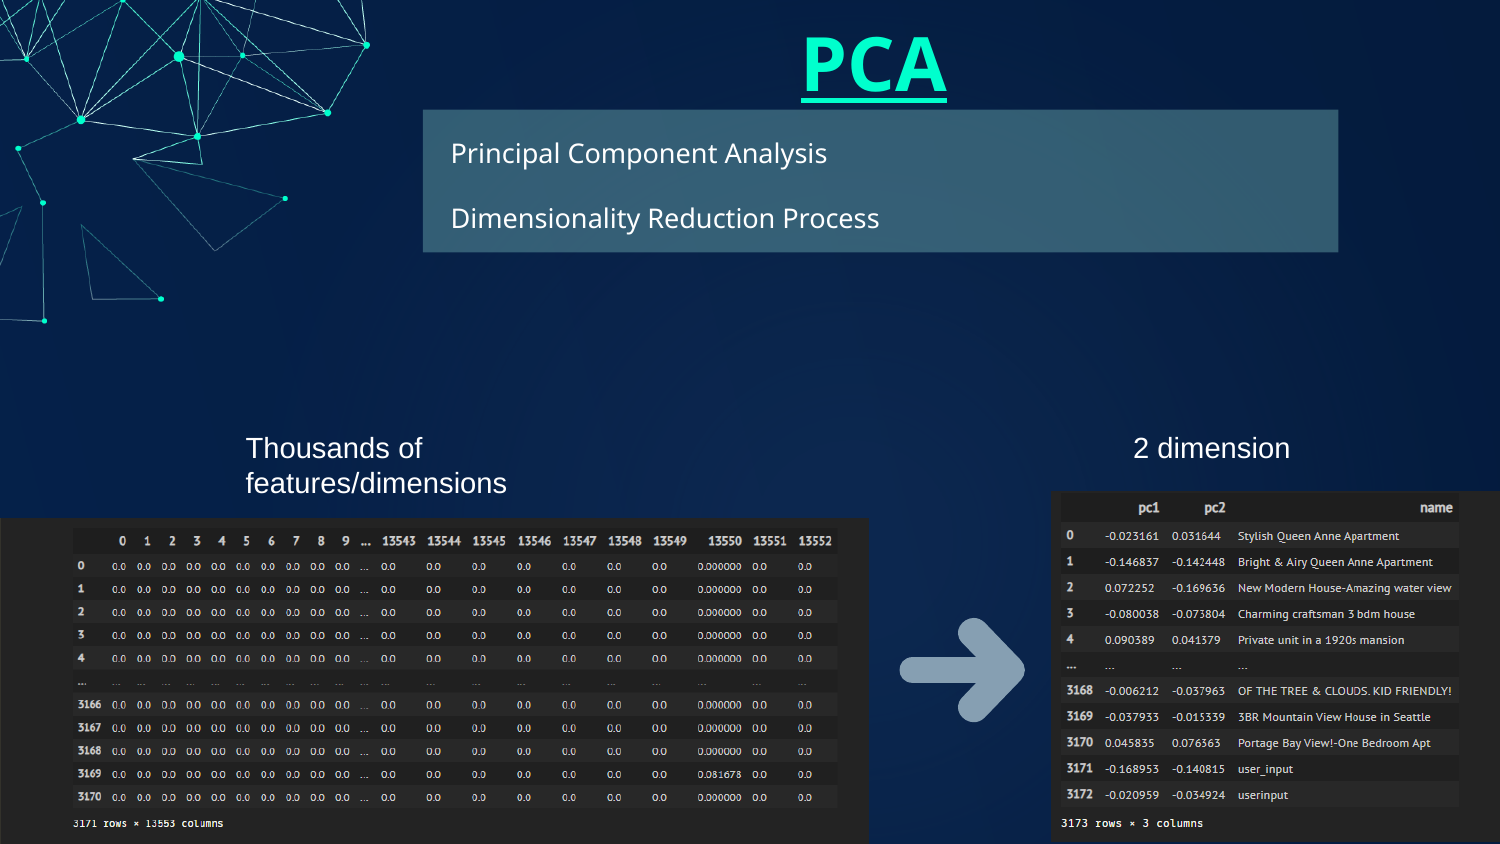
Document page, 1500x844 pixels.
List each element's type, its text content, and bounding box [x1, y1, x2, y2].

text_box [422, 109, 1339, 253]
text_box 2 dimension [1118, 421, 1441, 472]
picture [0, 0, 1500, 844]
subtitle Principal Component Analysis Dimensionality Reduction Process [435, 121, 1313, 243]
text_box [899, 617, 1025, 723]
text_box Thousands of features/dimensions [230, 421, 705, 507]
title PCA [315, 1, 1433, 101]
